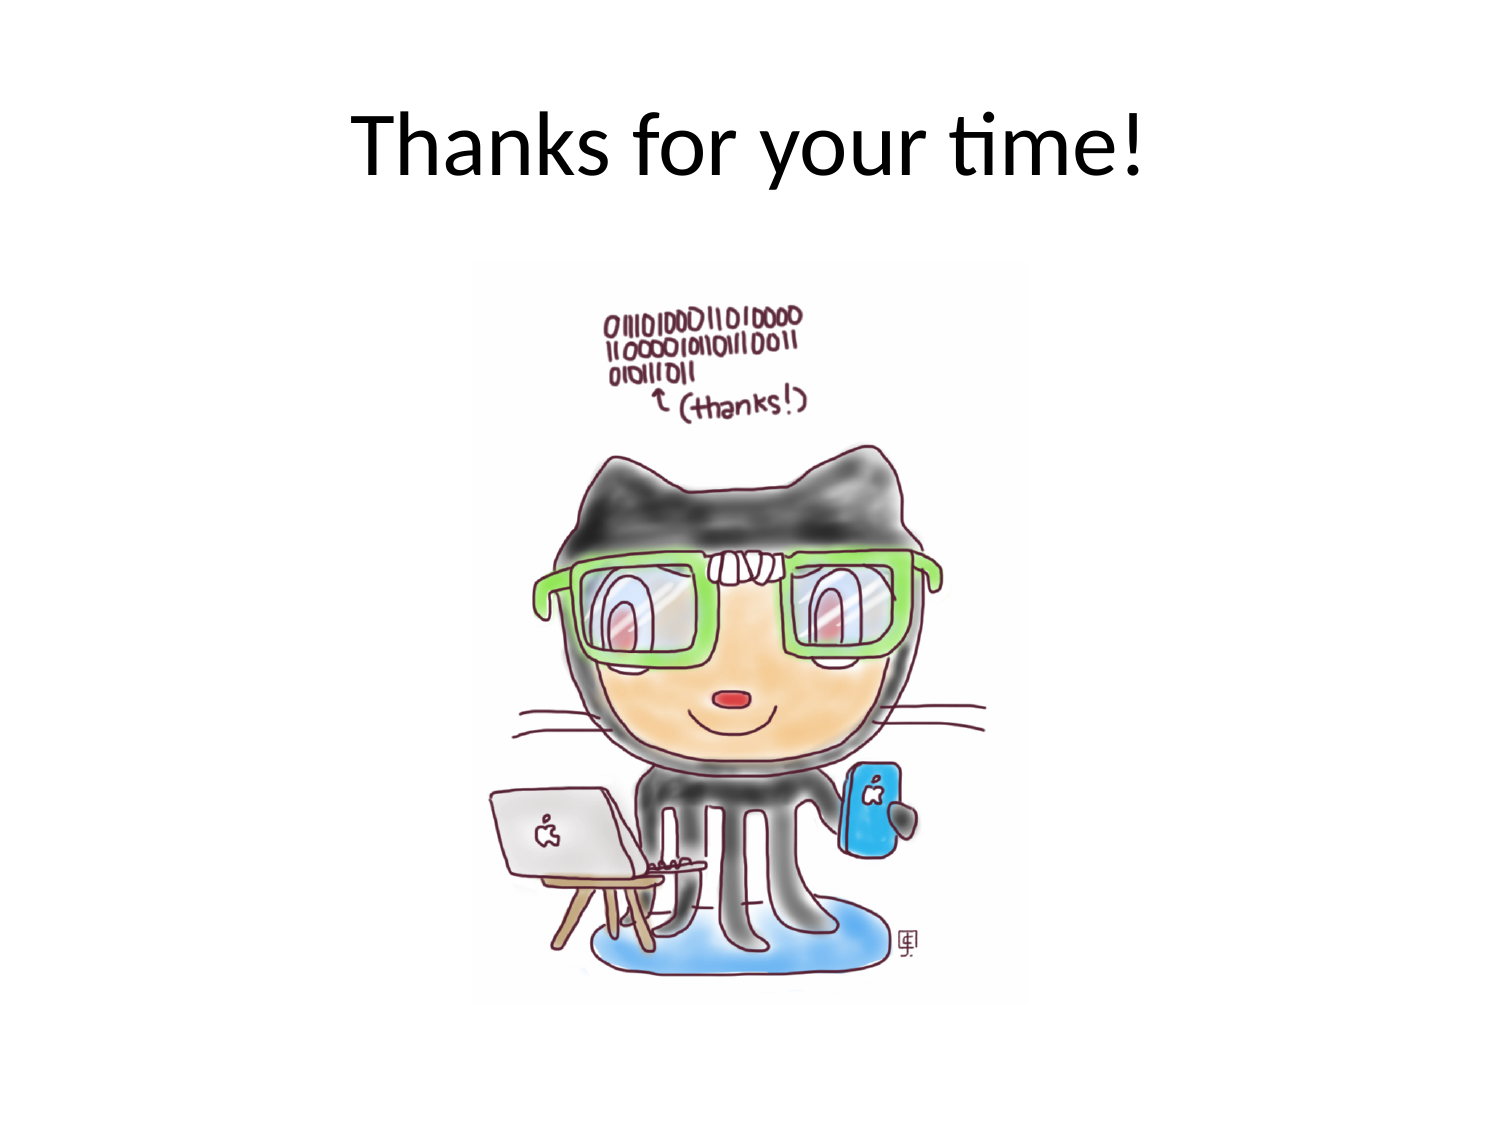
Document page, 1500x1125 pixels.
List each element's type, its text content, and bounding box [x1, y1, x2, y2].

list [471, 262, 1029, 1006]
title Thanks for your time! [75, 45, 1425, 233]
